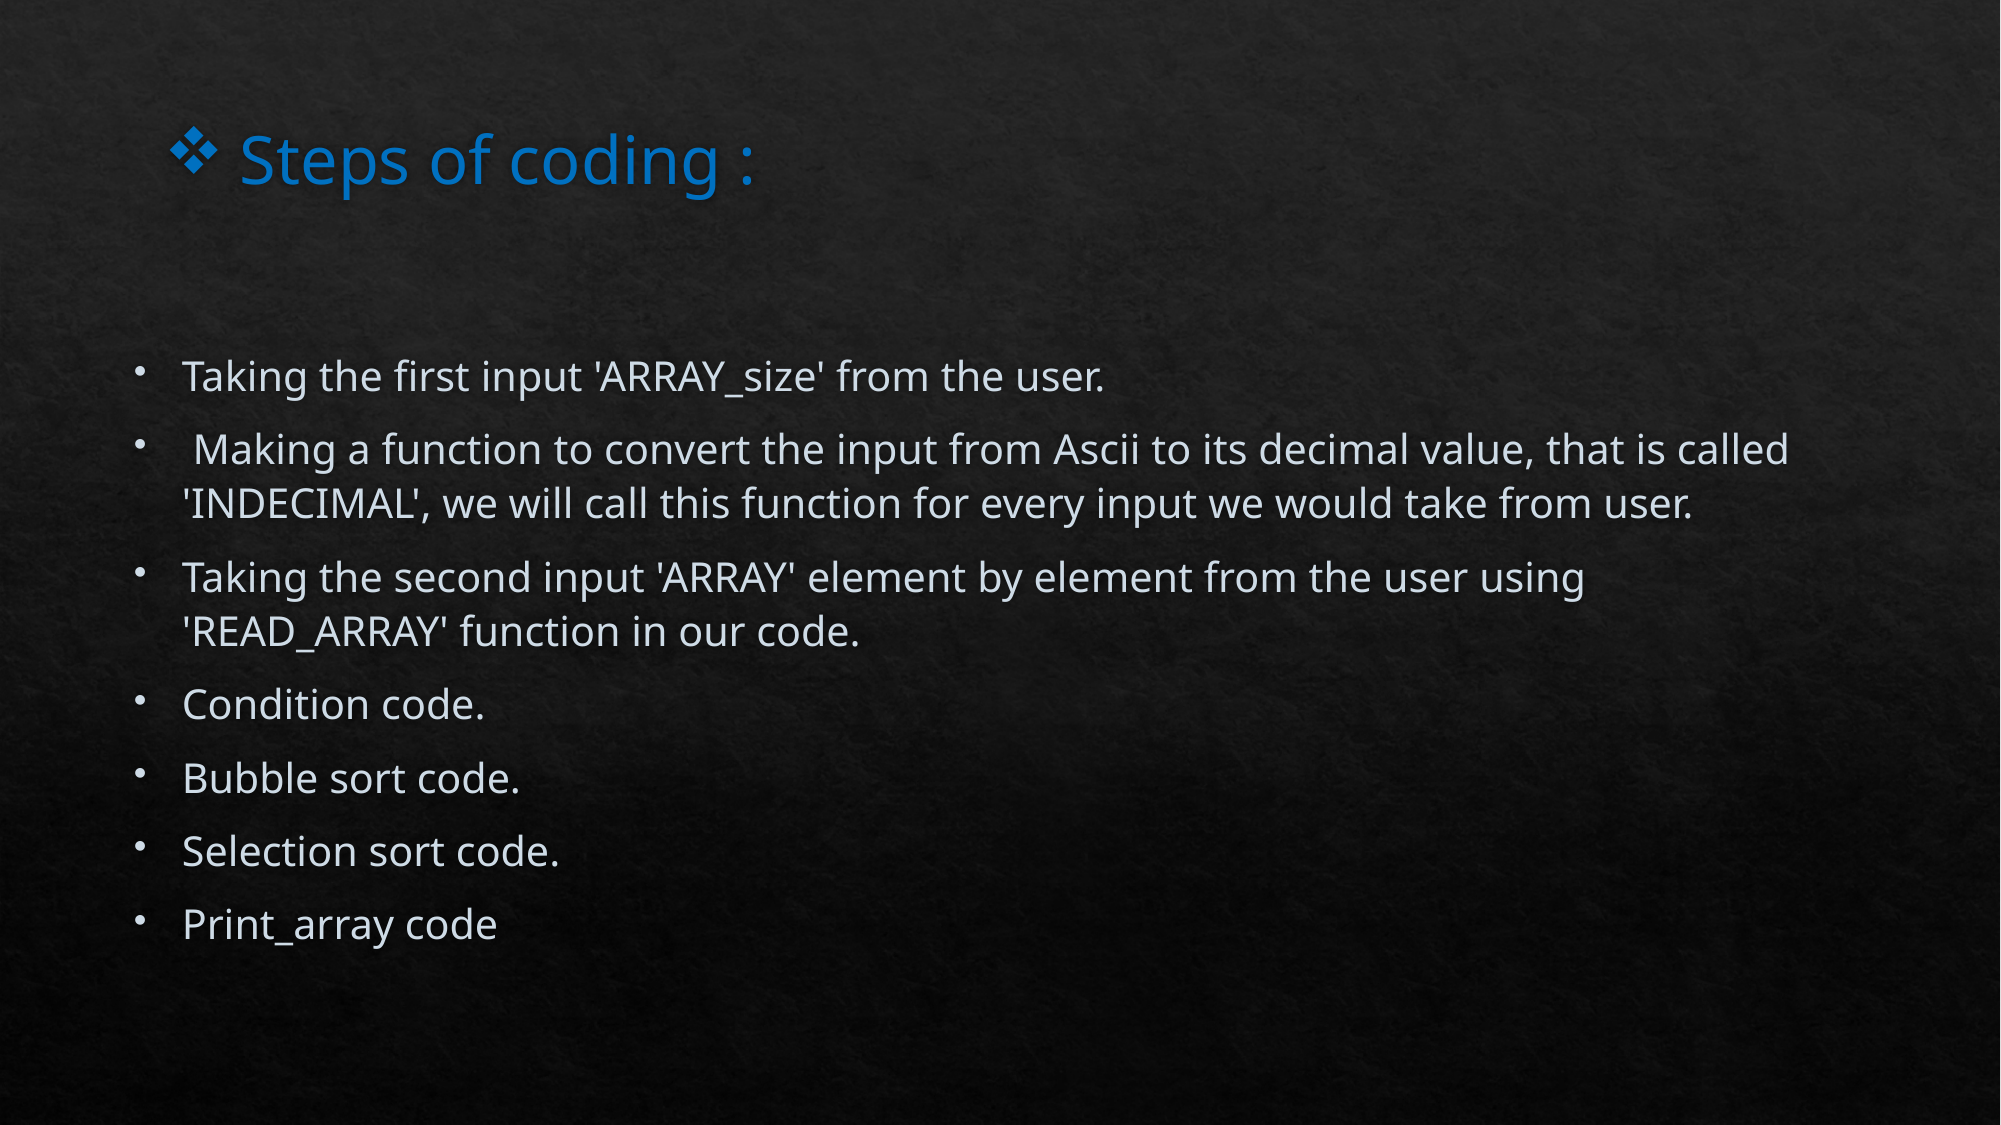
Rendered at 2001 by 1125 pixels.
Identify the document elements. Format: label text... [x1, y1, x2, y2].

title Steps of coding : [149, 99, 1849, 307]
list Taking the first input 'ARRAY_size' from the user. Making a function to convert the input from Ascii to its decimal value, that is called 'INDECIMAL', we will call this function for every input we would take from user. Taking the second input 'ARRAY' element by element from the user using 'READ_ARRAY' function in our code. Condition code. Bubble sort code. Selection sort code. Print_array code [114, 268, 1814, 1010]
